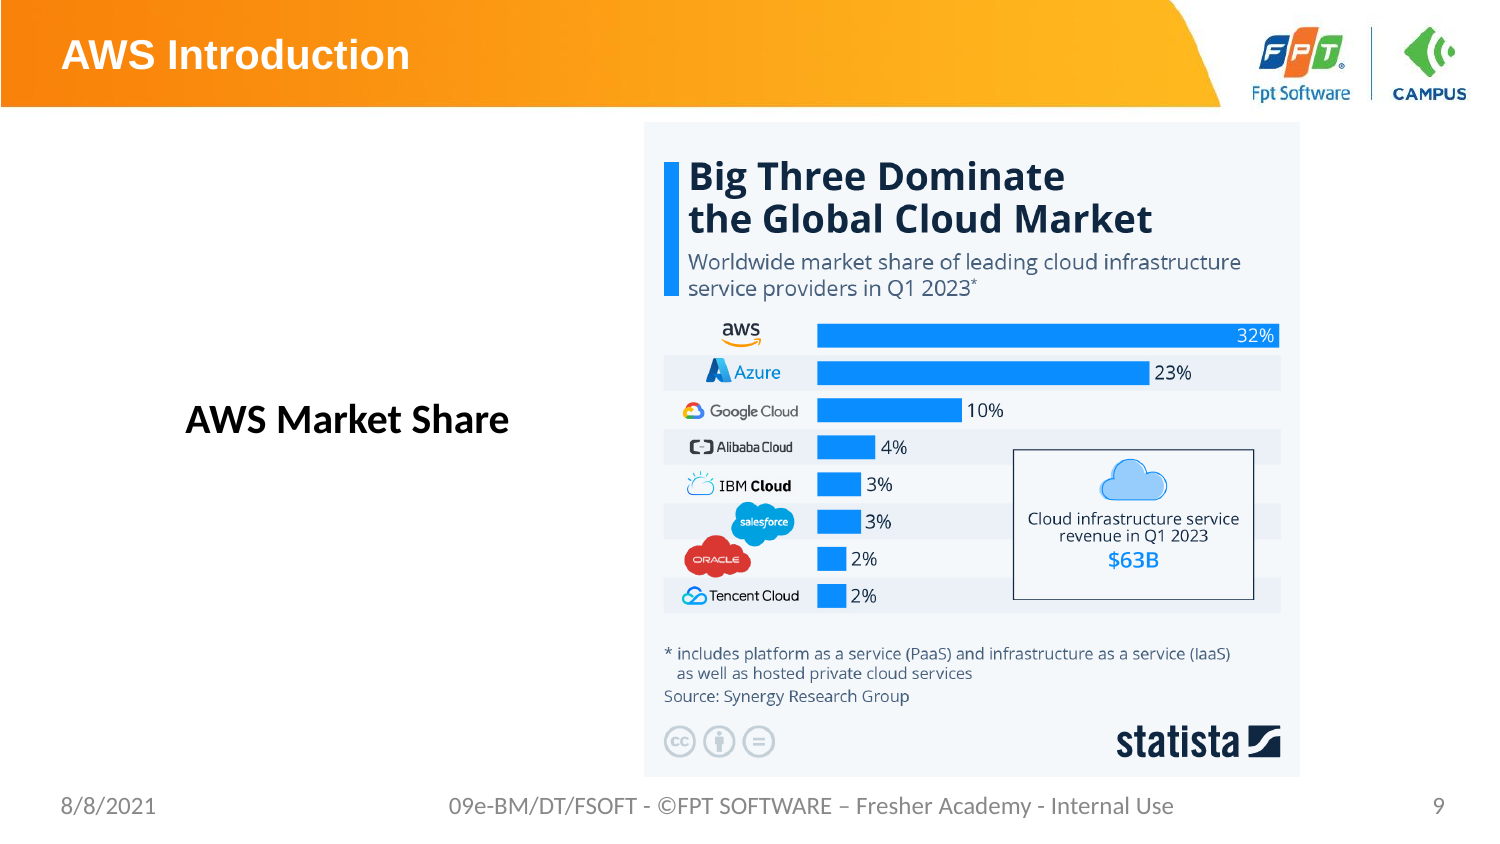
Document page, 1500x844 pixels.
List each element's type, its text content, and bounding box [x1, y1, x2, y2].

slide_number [45, 782, 270, 827]
title AWS Introduction [45, 0, 1176, 106]
footer 09e-BM/DT/FSOFT - ©FPT SOFTWARE – Fresher Academy - Internal Use [289, 782, 1335, 827]
picture [1, 0, 1499, 844]
text_box AWS Market Share [170, 383, 528, 449]
slide_number 9 [1350, 782, 1461, 827]
